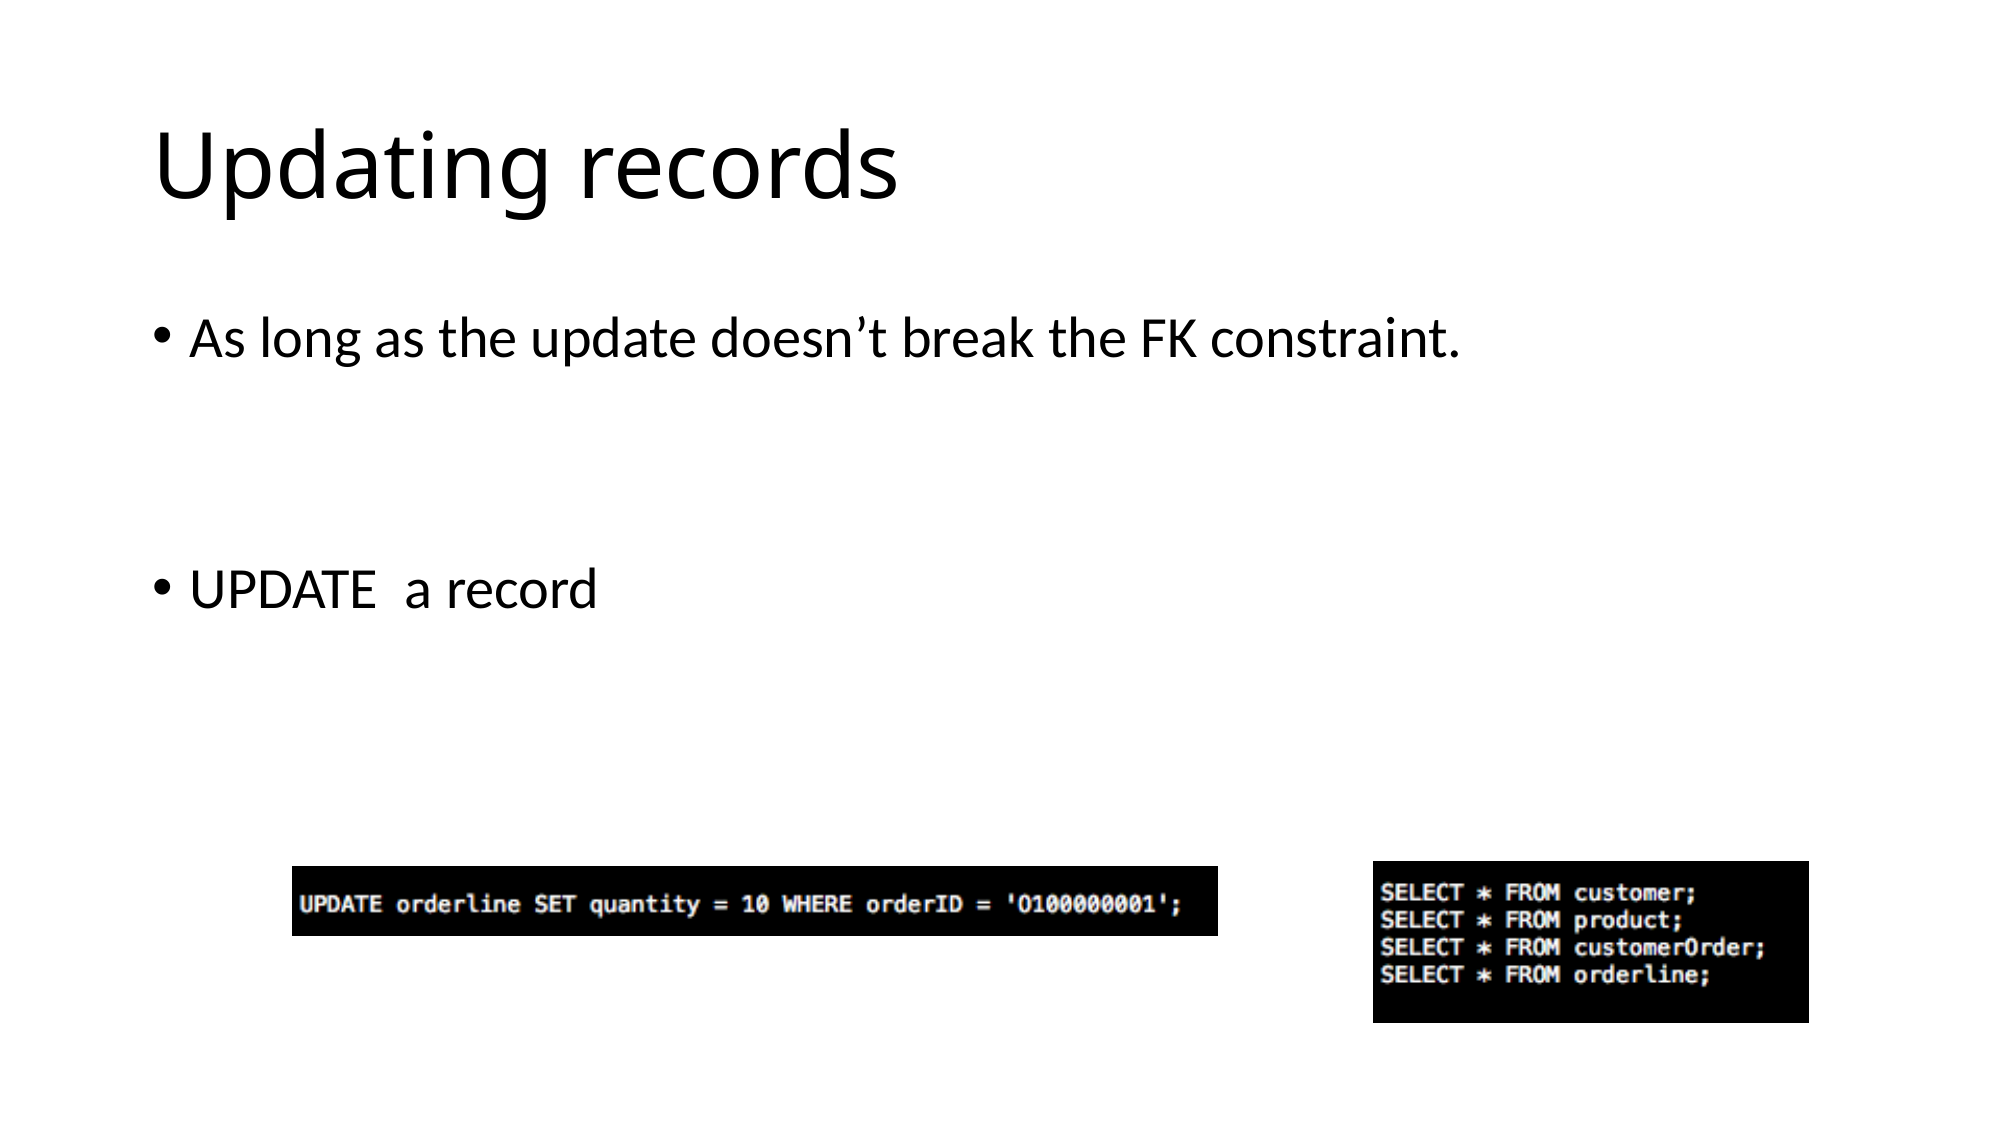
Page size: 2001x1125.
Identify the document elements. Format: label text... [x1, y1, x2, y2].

picture [292, 866, 1218, 936]
picture [1373, 861, 1809, 1023]
title Updating records [137, 59, 1863, 278]
list As long as the update doesn’t break the FK constraint. UPDATE a record [137, 299, 1863, 1014]
